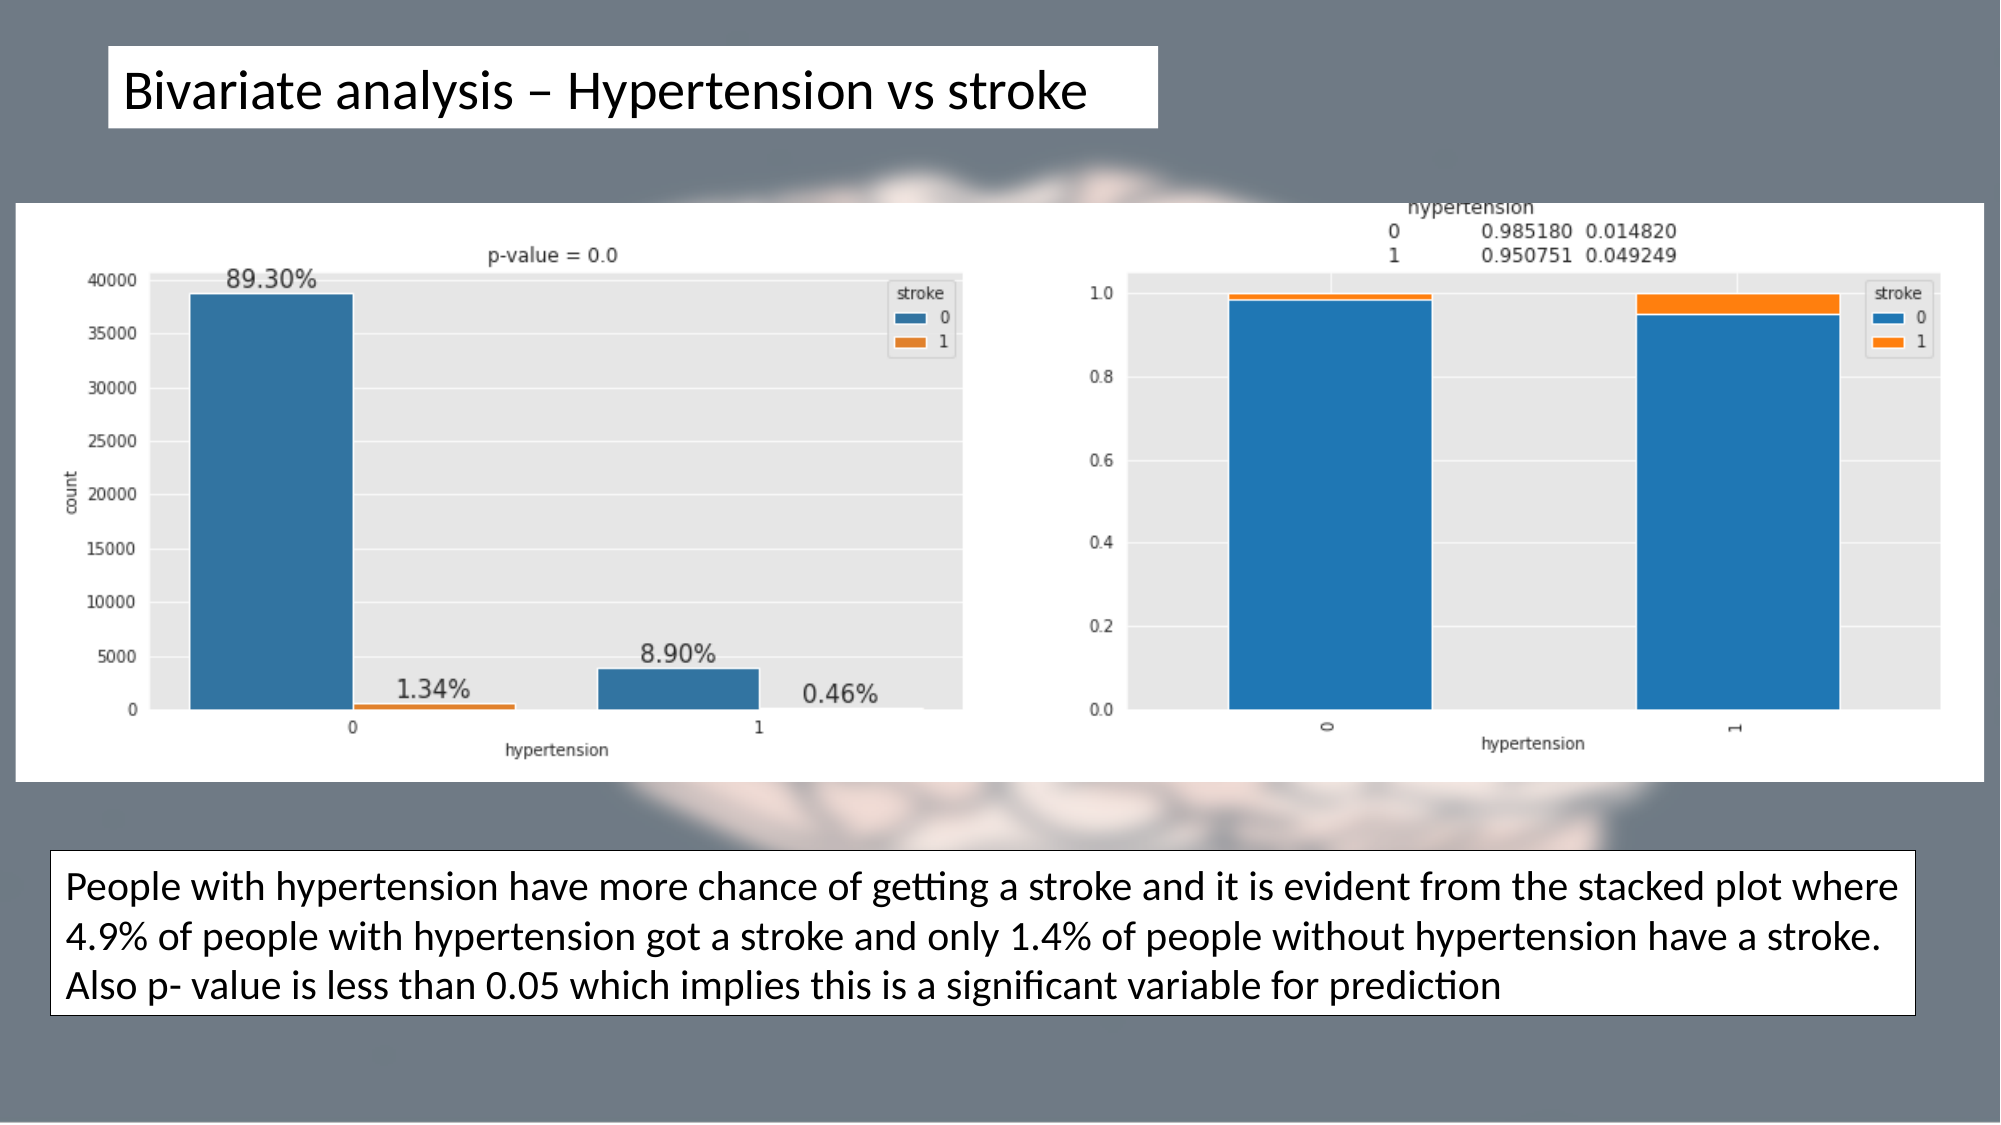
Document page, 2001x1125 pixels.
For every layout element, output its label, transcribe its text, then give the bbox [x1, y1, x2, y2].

picture [15, 201, 1985, 782]
text_box Bivariate analysis – Hypertension vs stroke [108, 46, 1159, 129]
text_box People with hypertension have more chance of getting a stroke and it is evident from the stacked plot where 4.9% of people with hypertension got a stroke and only 1.4% of people without hypertension have a stroke. Also p- value is less than 0.05 which implies this is a significant variable for prediction [50, 850, 1916, 1016]
